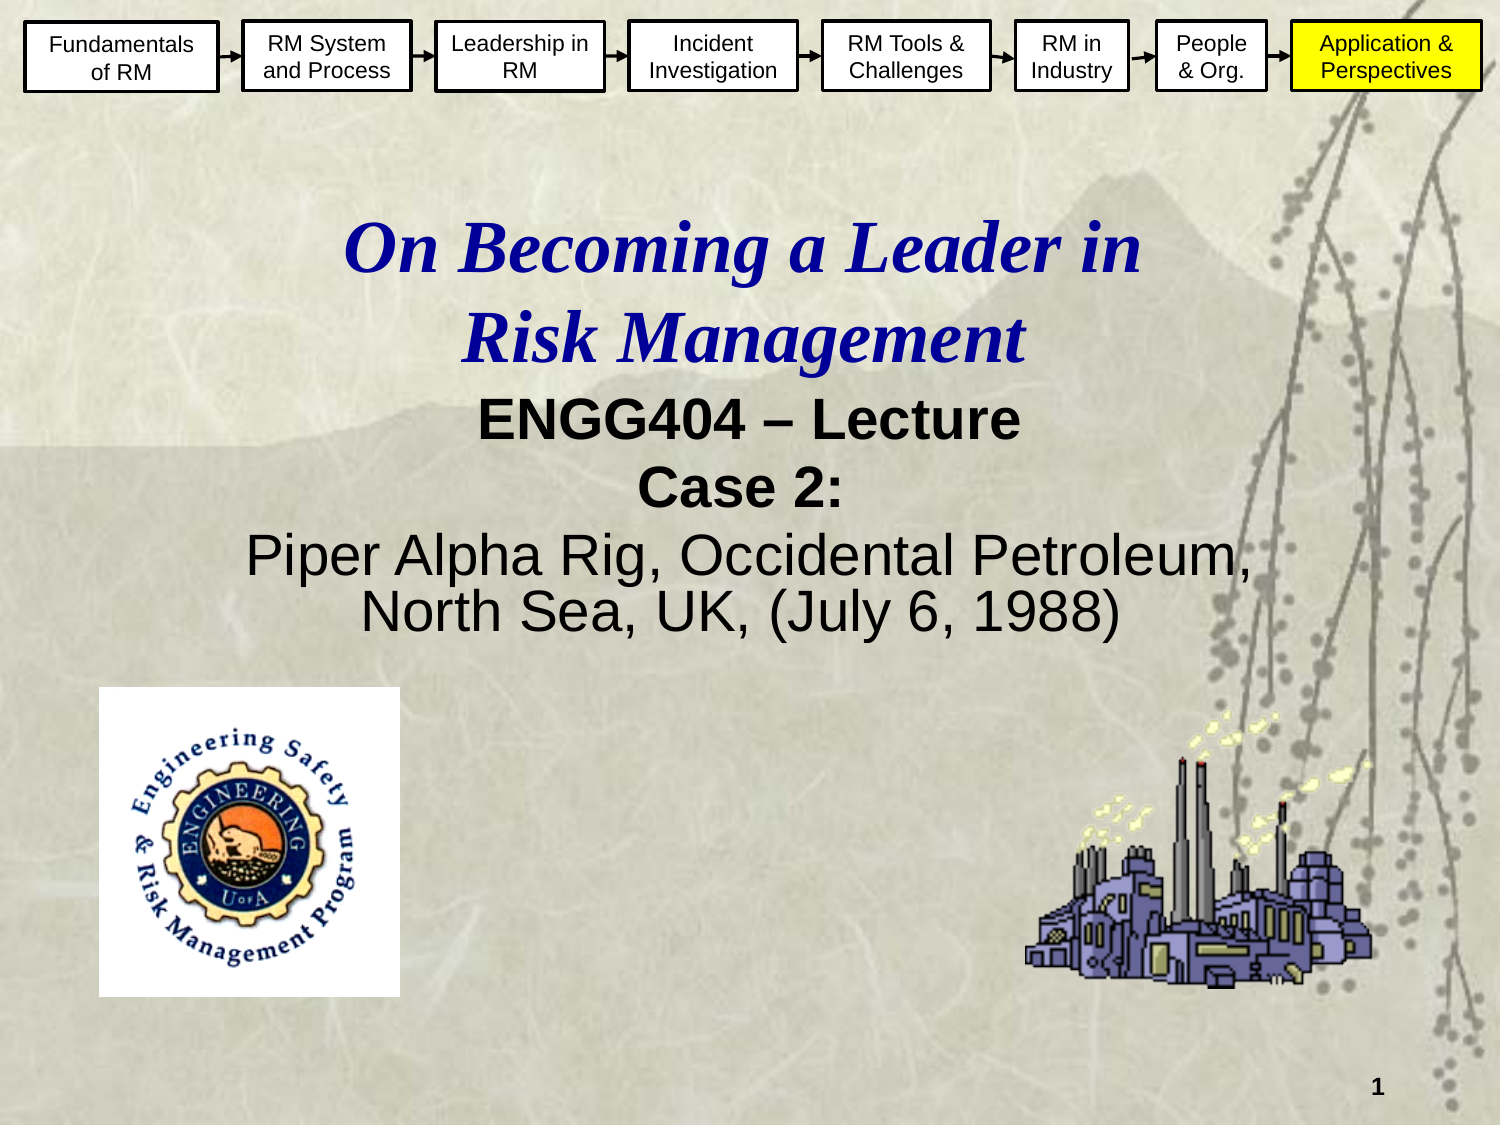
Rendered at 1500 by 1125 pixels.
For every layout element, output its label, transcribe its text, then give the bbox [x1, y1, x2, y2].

title On Becoming a Leader in Risk Management [37, 174, 1450, 400]
text_box RM System and Process [242, 21, 412, 91]
text_box RM in Industry [1015, 21, 1129, 91]
text_box RM Tools & Challenges [822, 21, 991, 91]
picture [0, 0, 1500, 1125]
text_box 1 [1249, 1062, 1400, 1100]
text_box Application & Perspectives [1291, 21, 1482, 91]
text_box Incident Investigation [629, 21, 798, 91]
text_box People & Org. [1156, 21, 1267, 91]
text_box Fundamentals of RM [24, 22, 218, 92]
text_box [989, 56, 1016, 60]
subtitle ENGG404 – Lecture Case 2: Piper Alpha Rig, Occidental Petroleum, North Sea, UK, (July 6, 1988) [187, 387, 1313, 1062]
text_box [1131, 56, 1157, 60]
text_box Leadership in RM [436, 21, 605, 91]
